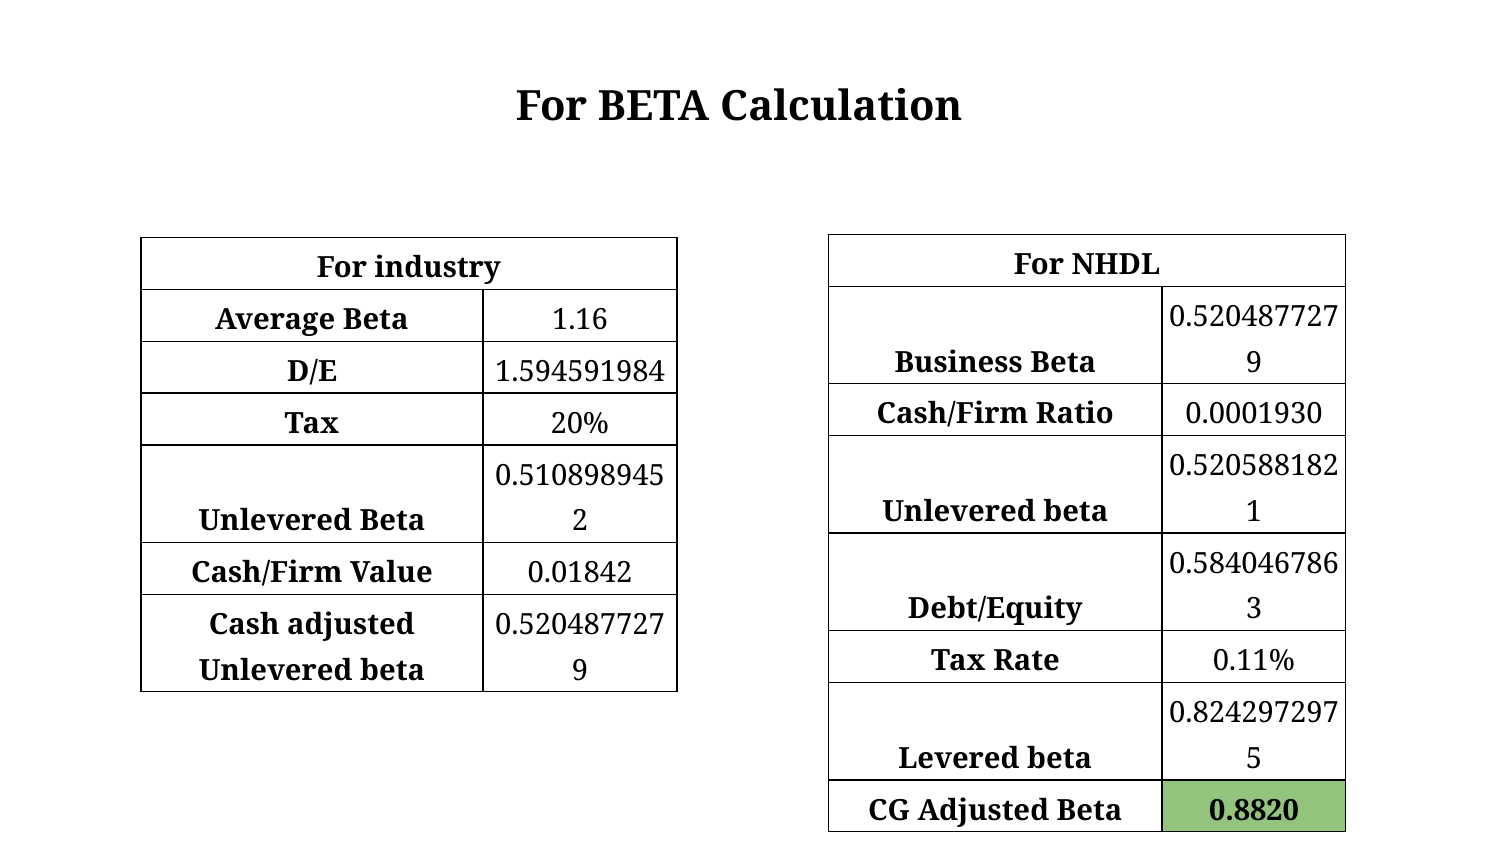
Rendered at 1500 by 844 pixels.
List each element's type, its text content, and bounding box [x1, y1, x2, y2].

table_cell CG Adjusted Beta [829, 781, 1161, 831]
table_cell 0.01842 [484, 543, 676, 594]
table_cell 0.5840467863 [1163, 534, 1345, 630]
table_cell D/E [142, 342, 482, 392]
table_cell Tax [142, 394, 482, 444]
table_cell 0.5204877279 [1163, 287, 1345, 383]
table_header For industry [142, 238, 676, 289]
text_box For BETA Calculation [394, 63, 1085, 144]
table_cell Unlevered Beta [142, 446, 482, 542]
table_cell 0.0001930 [1163, 384, 1345, 435]
table_cell Cash/Firm Ratio [829, 384, 1161, 435]
table_cell Average Beta [142, 290, 482, 341]
table_cell 1.594591984 [484, 342, 676, 392]
table_cell 20% [484, 394, 676, 444]
table_header For NHDL [829, 235, 1345, 286]
table_cell Levered beta [829, 683, 1161, 779]
table_cell Business Beta [829, 287, 1161, 383]
table_cell 0.8242972975 [1163, 683, 1345, 779]
table_cell Debt/Equity [829, 534, 1161, 630]
table_cell Cash/Firm Value [142, 543, 482, 594]
table_cell 0.5204877279 [484, 595, 676, 691]
table_cell 1.16 [484, 290, 676, 341]
table_cell 0.11% [1163, 631, 1345, 682]
table_cell Tax Rate [829, 631, 1161, 682]
table_cell 0.8820 [1163, 781, 1345, 831]
table_cell Unlevered beta [829, 436, 1161, 532]
table_cell 0.5108989452 [484, 446, 676, 542]
table_cell Cash adjusted Unlevered beta [142, 595, 482, 691]
table_cell 0.5205881821 [1163, 436, 1345, 532]
